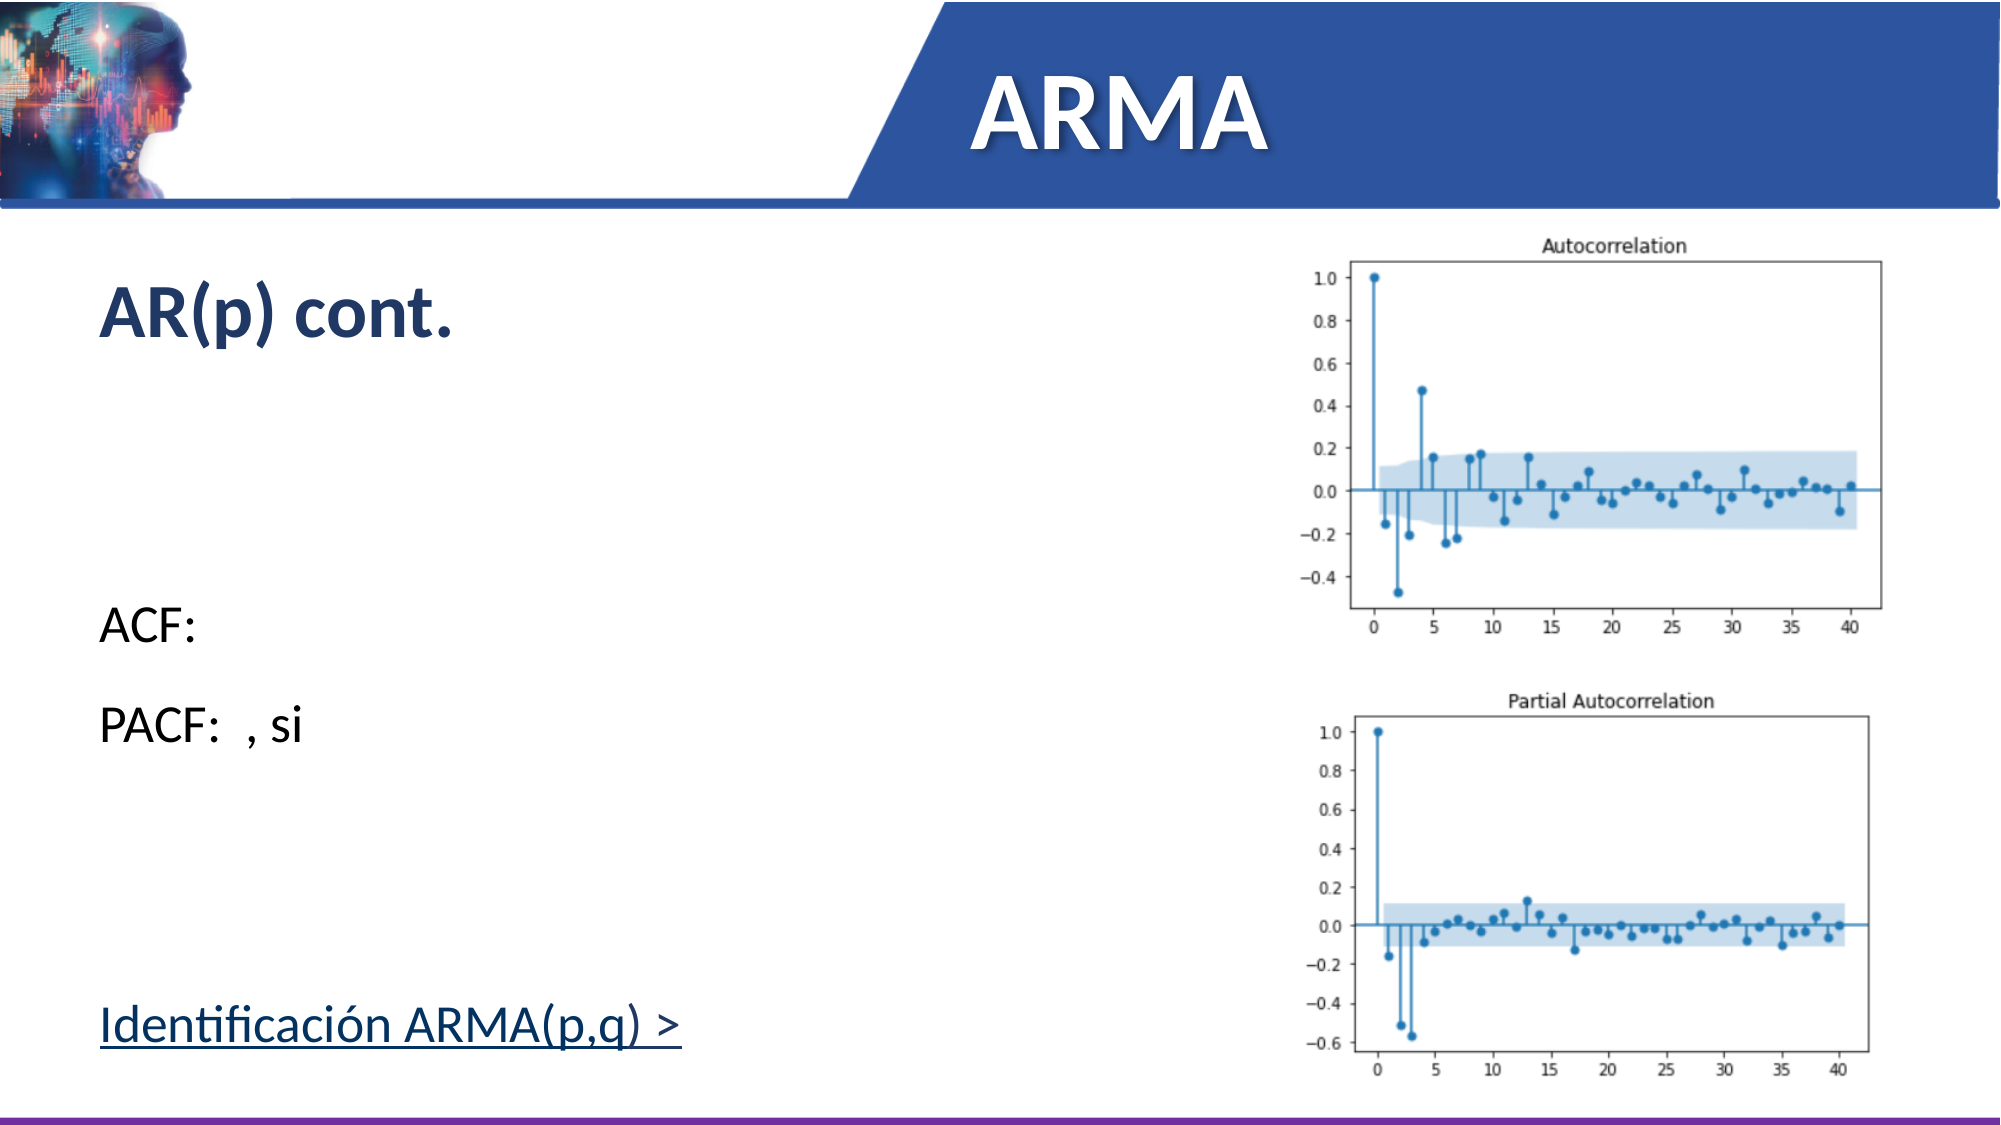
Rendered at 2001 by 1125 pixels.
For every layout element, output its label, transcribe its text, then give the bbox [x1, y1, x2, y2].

picture [1297, 682, 1880, 1088]
picture [1297, 235, 1893, 641]
picture [0, 2, 2000, 209]
text_box ARMA [955, 29, 1961, 180]
